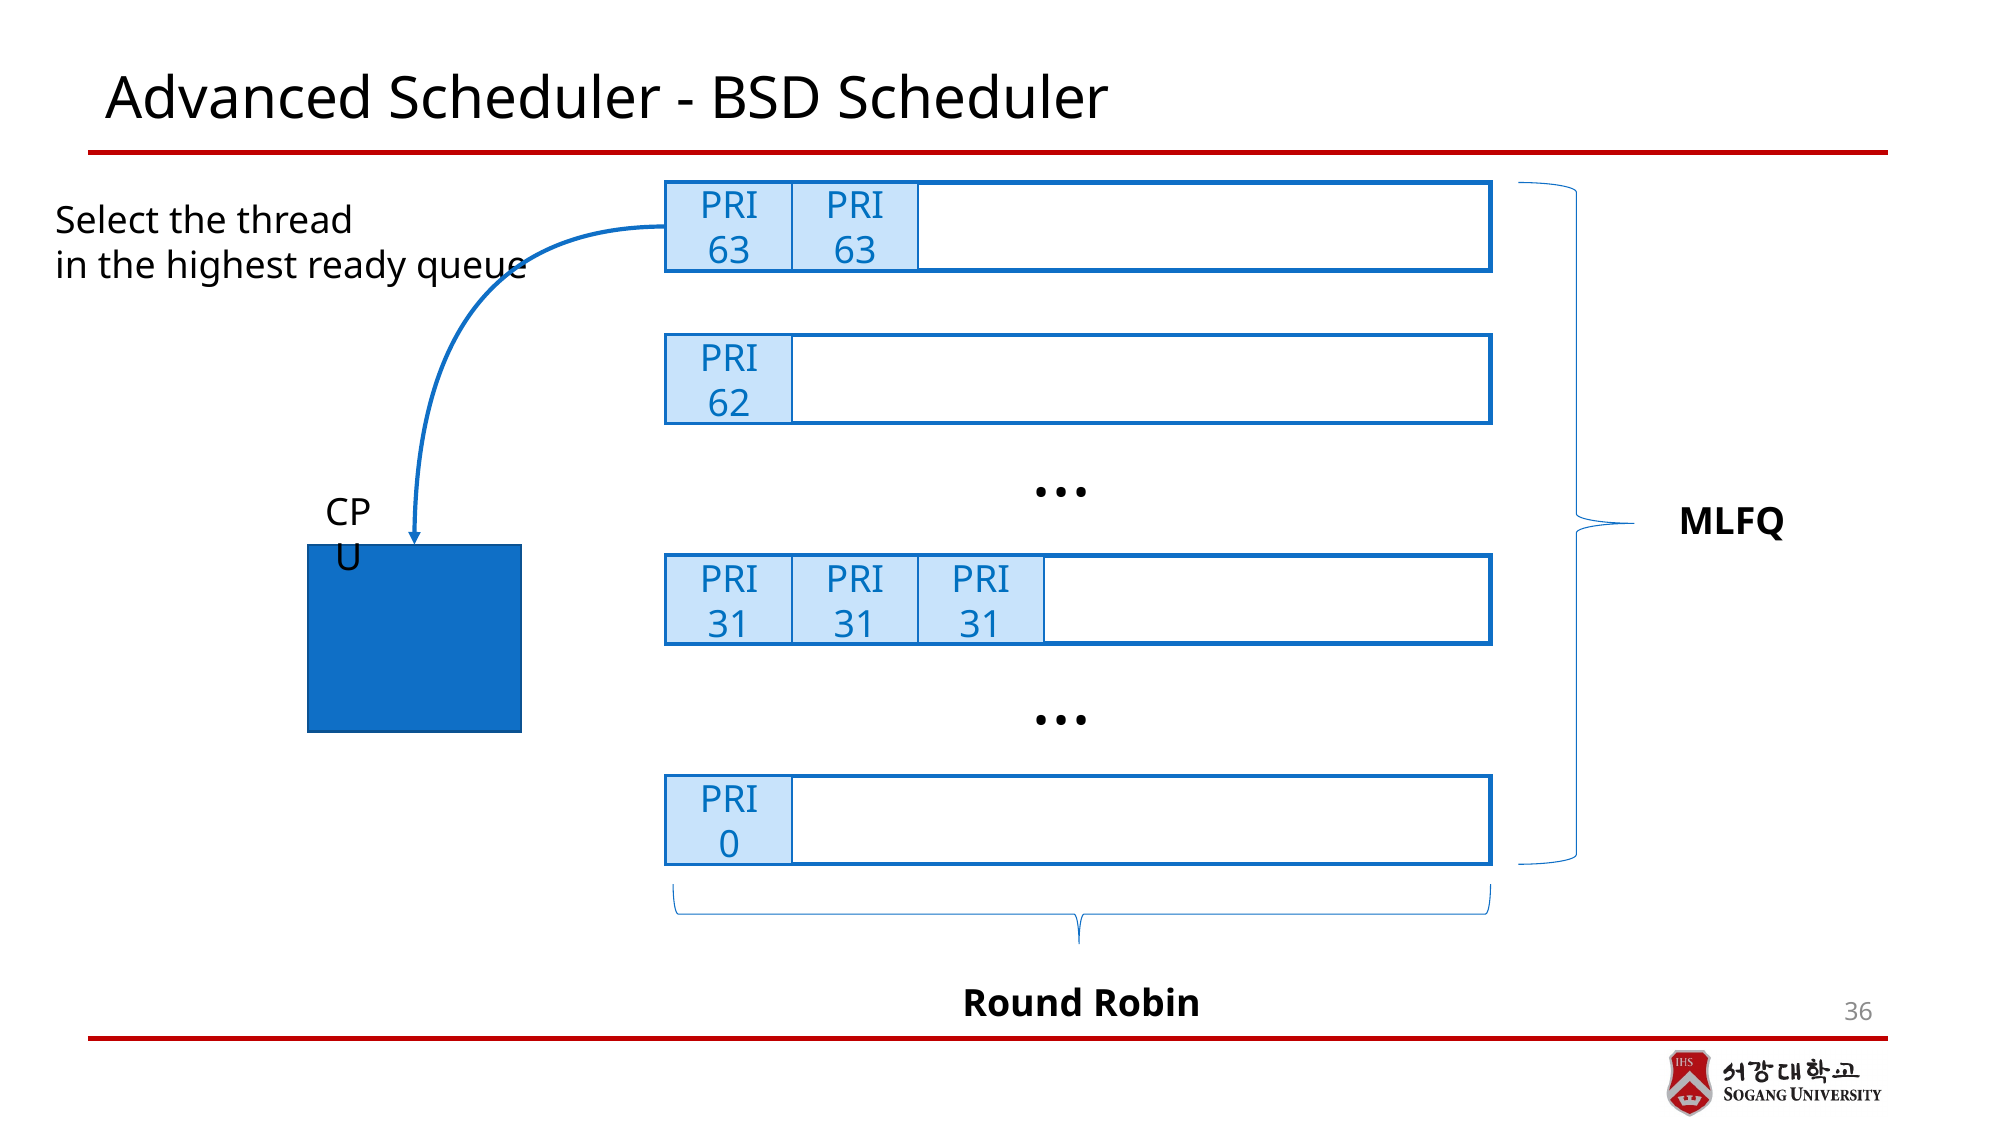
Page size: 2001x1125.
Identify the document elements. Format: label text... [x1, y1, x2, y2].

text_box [666, 555, 1491, 644]
text_box [672, 884, 1492, 945]
text_box [1518, 181, 1635, 865]
text_box ... [1016, 423, 1107, 519]
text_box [666, 776, 1491, 865]
text_box MLFQ [1663, 489, 1801, 550]
text_box Round Robin [947, 971, 1217, 1032]
picture [1659, 1049, 1888, 1117]
text_box ... [1016, 644, 1107, 748]
slide_number 36 [1814, 982, 1888, 1043]
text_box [667, 334, 1491, 423]
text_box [666, 182, 1491, 271]
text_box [414, 226, 667, 545]
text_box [297, 480, 521, 732]
title Advanced Scheduler - BSD Scheduler [91, 61, 1817, 141]
text_box Select the thread in the highest ready queue [40, 188, 544, 294]
